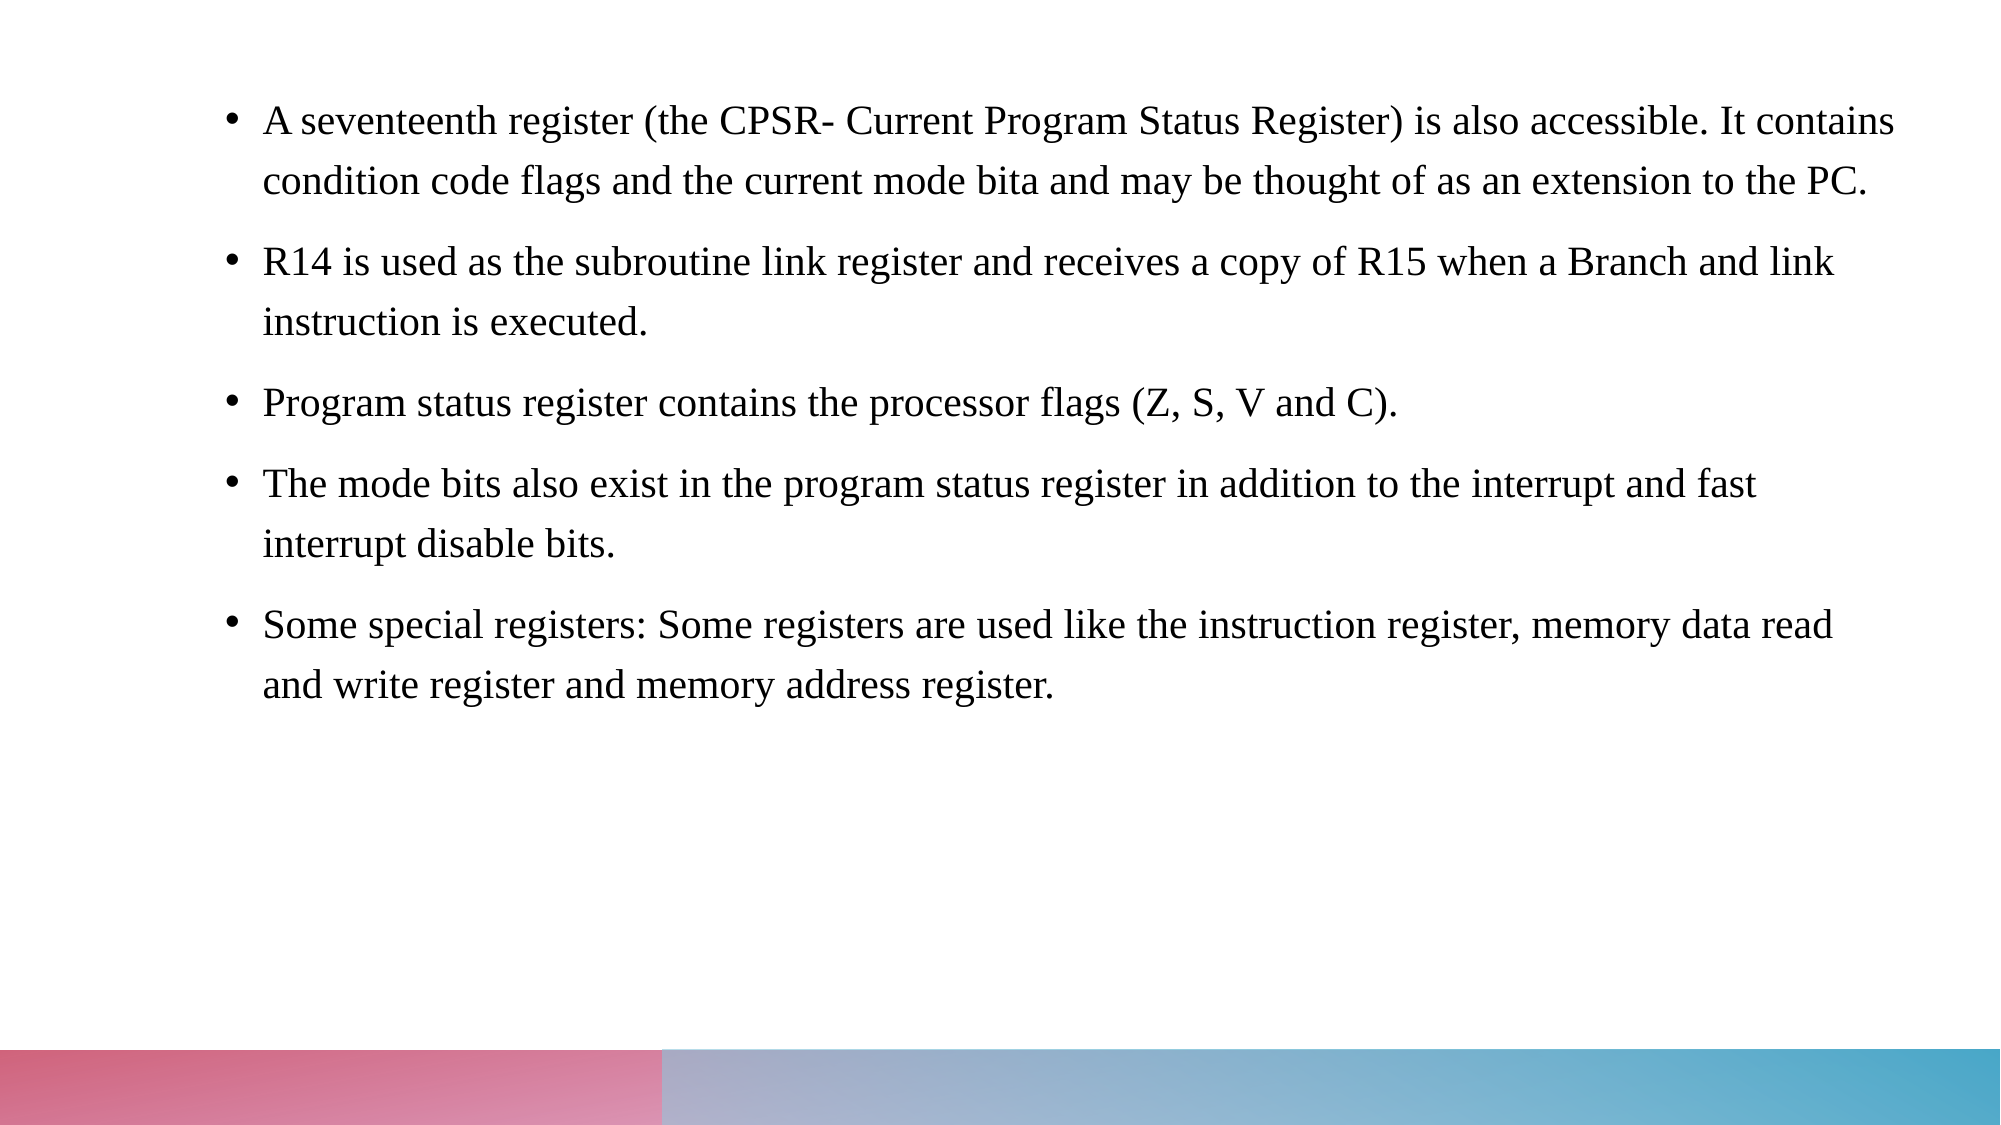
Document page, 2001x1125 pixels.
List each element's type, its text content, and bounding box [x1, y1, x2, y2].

list A seventeenth register (the CPSR- Current Program Status Register) is also accessible. It contains condition code flags and the current mode bita and may be thought of as an extension to the PC. R14 is used as the subroutine link register and receives a copy of R15 when a Branch and link instruction is executed. Program status register contains the processor flags (Z, S, V and C). The mode bits also exist in the program status register in addition to the interrupt and fast interrupt disable bits. Some special registers: Some registers are used like the instruction register, memory data read and write register and memory address register. [225, 83, 1905, 932]
